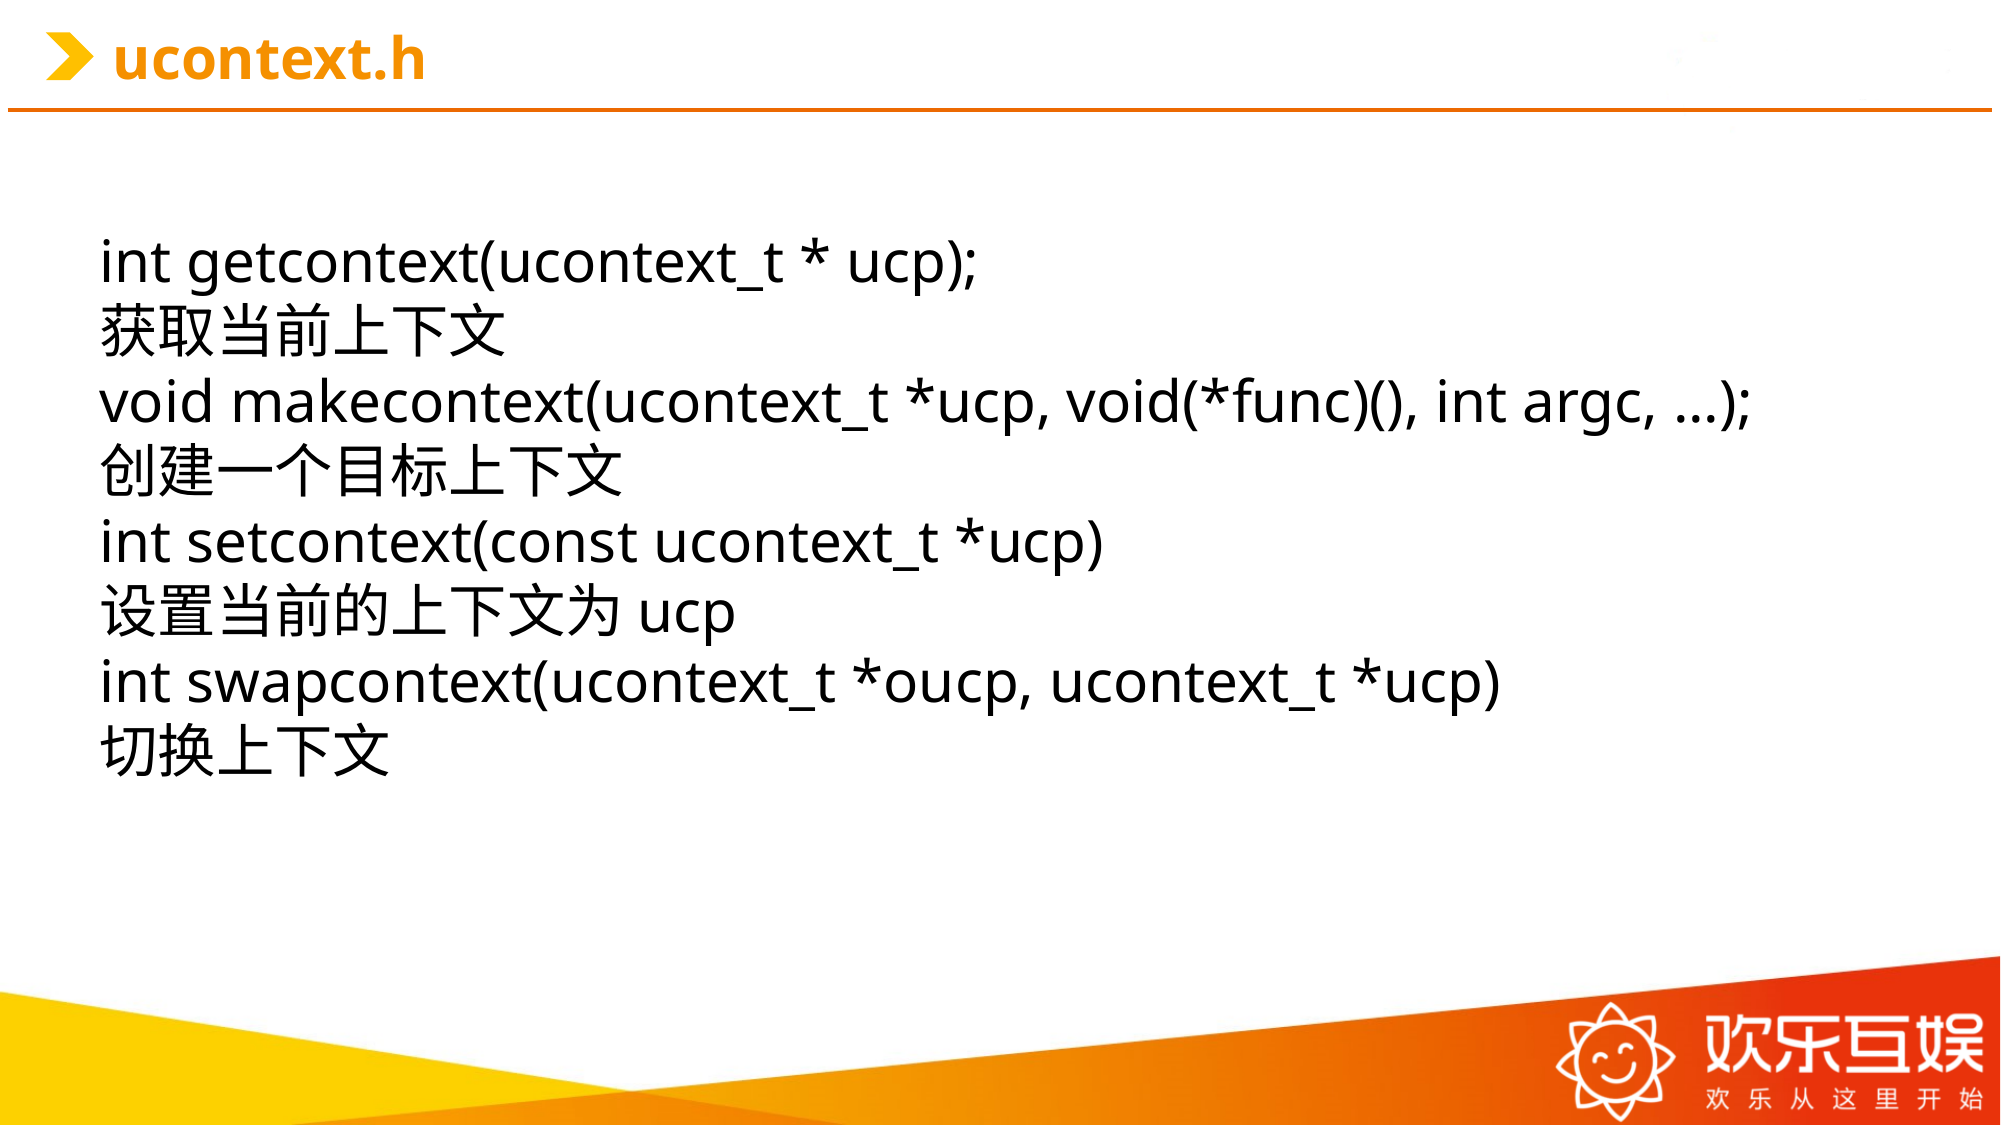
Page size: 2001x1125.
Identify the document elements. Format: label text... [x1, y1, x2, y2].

picture [0, 0, 2001, 1125]
title ucontext.h [97, 13, 940, 109]
list int getcontext(ucontext_t * ucp); 获取当前上下文 void makecontext(ucontext_t *ucp, void(*func)(), int argc, ...); 创建一个目标上下文 int setcontext(const ucontext_t *ucp) 设置当前的上下文为ucp int swapcontext(ucontext_t *oucp, ucontext_t *ucp) 切换上下文 [84, 216, 1863, 1014]
